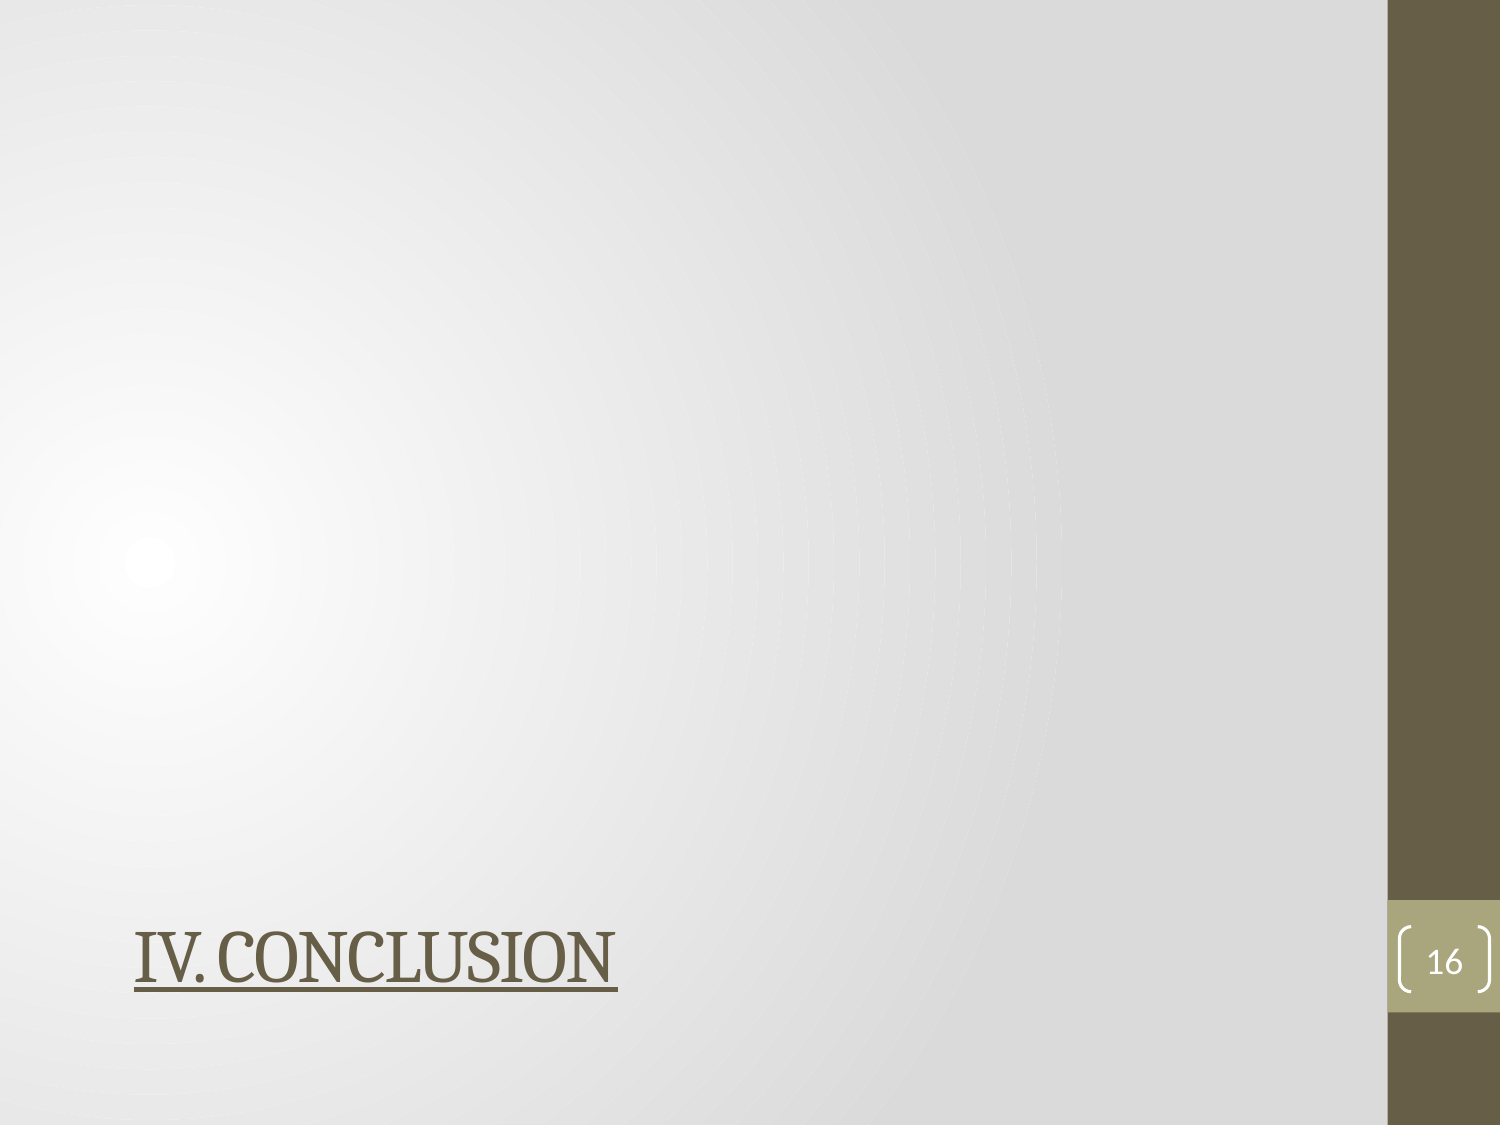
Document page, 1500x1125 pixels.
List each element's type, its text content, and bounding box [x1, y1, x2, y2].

slide_number 16 [1397, 925, 1492, 994]
title IV. Conclusion [118, 900, 1375, 1092]
